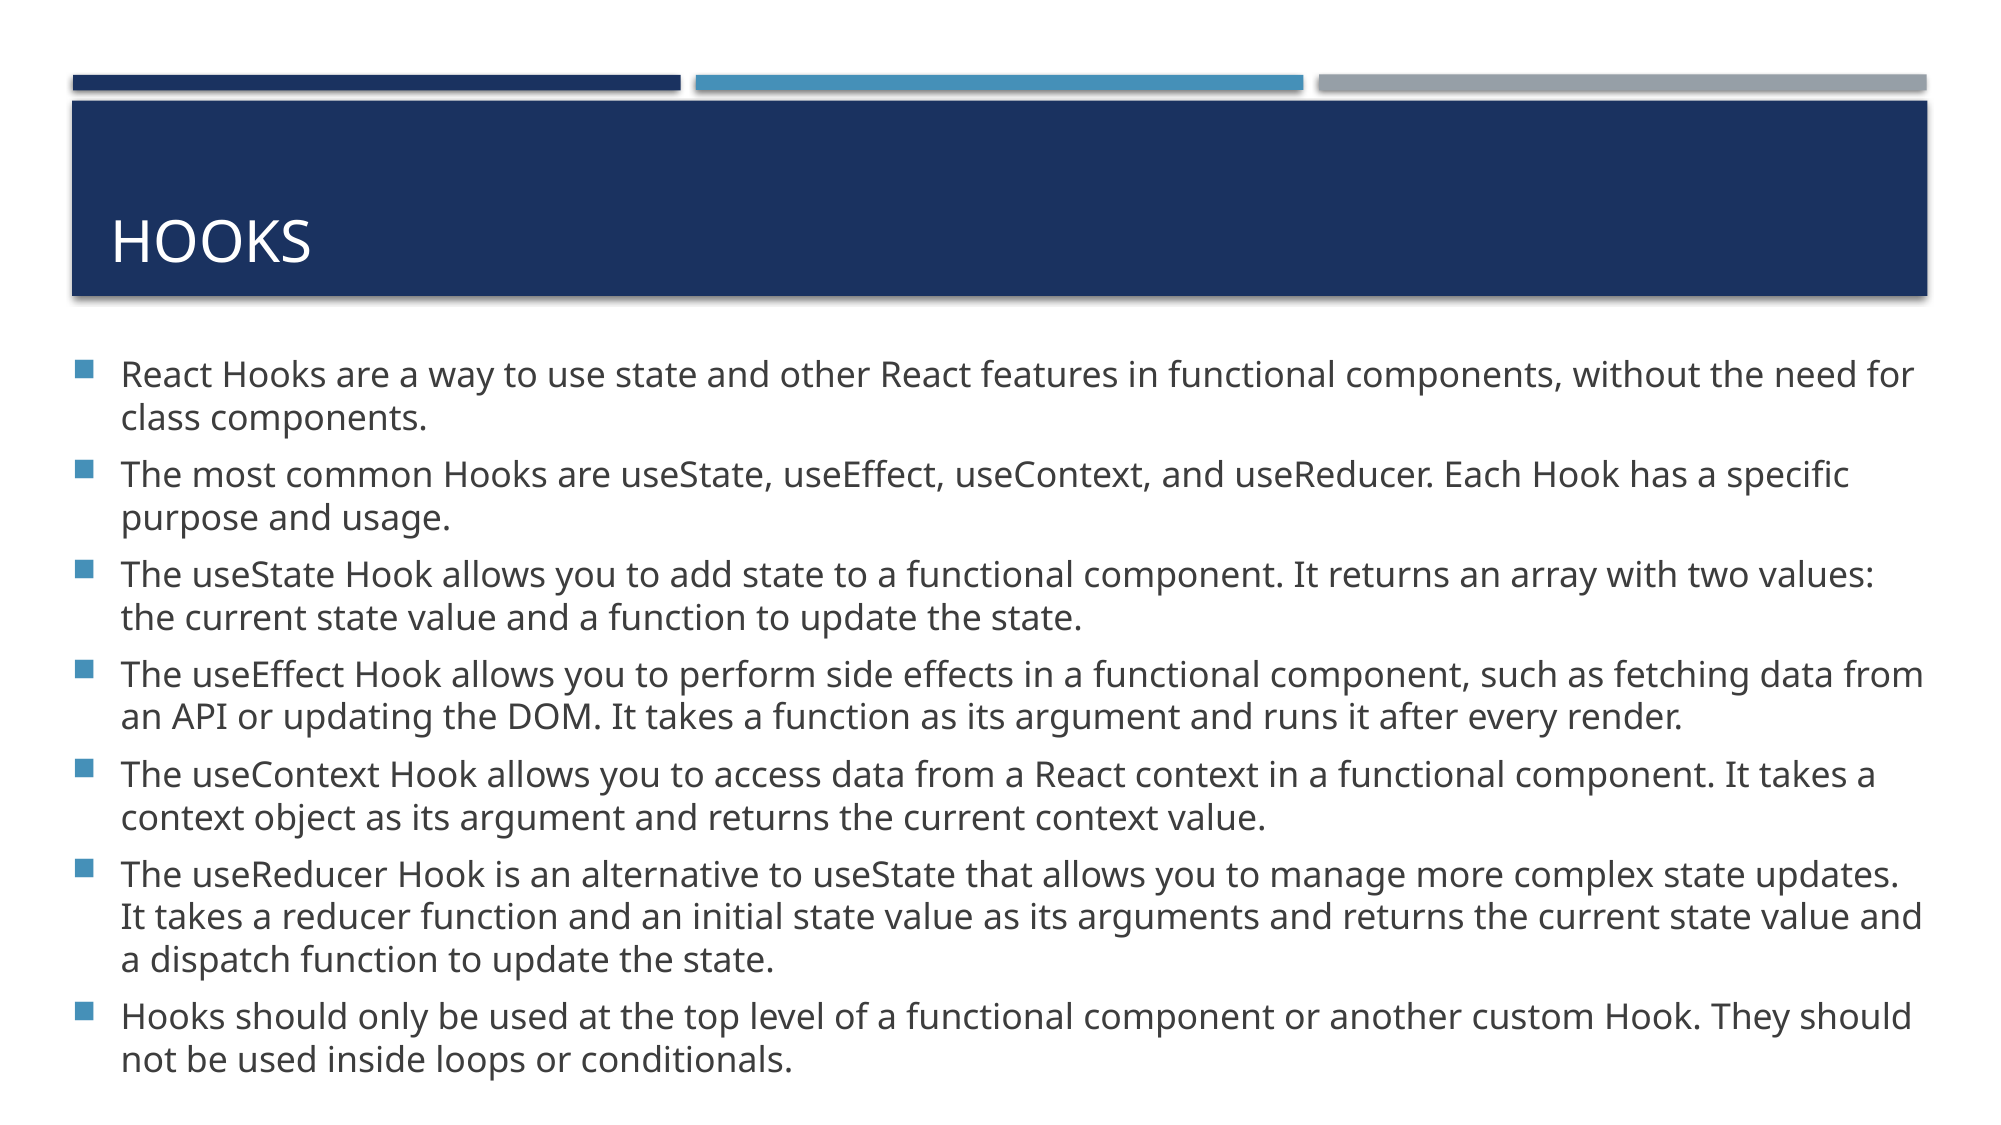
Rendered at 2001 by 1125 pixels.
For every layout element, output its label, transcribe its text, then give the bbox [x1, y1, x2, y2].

title Hooks [95, 115, 1905, 282]
list React Hooks are a way to use state and other React features in functional components, without the need for class components. The most common Hooks are useState, useEffect, useContext, and useReducer. Each Hook has a specific purpose and usage. The useState Hook allows you to add state to a functional component. It returns an array with two values: the current state value and a function to update the state. The useEffect Hook allows you to perform side effects in a functional component, such as fetching data from an API or updating the DOM. It takes a function as its argument and runs it after every render. The useContext Hook allows you to access data from a React context in a functional component. It takes a context object as its argument and returns the current context value. The useReducer Hook is an alternative to useState that allows you to manage more complex state updates. It takes a reducer function and an initial state value as its arguments and returns the current state value and a dispatch function to update the state. Hooks should only be used at the top level of a functional component or another custom Hook. They should not be used inside loops or conditionals. [56, 343, 1944, 1089]
